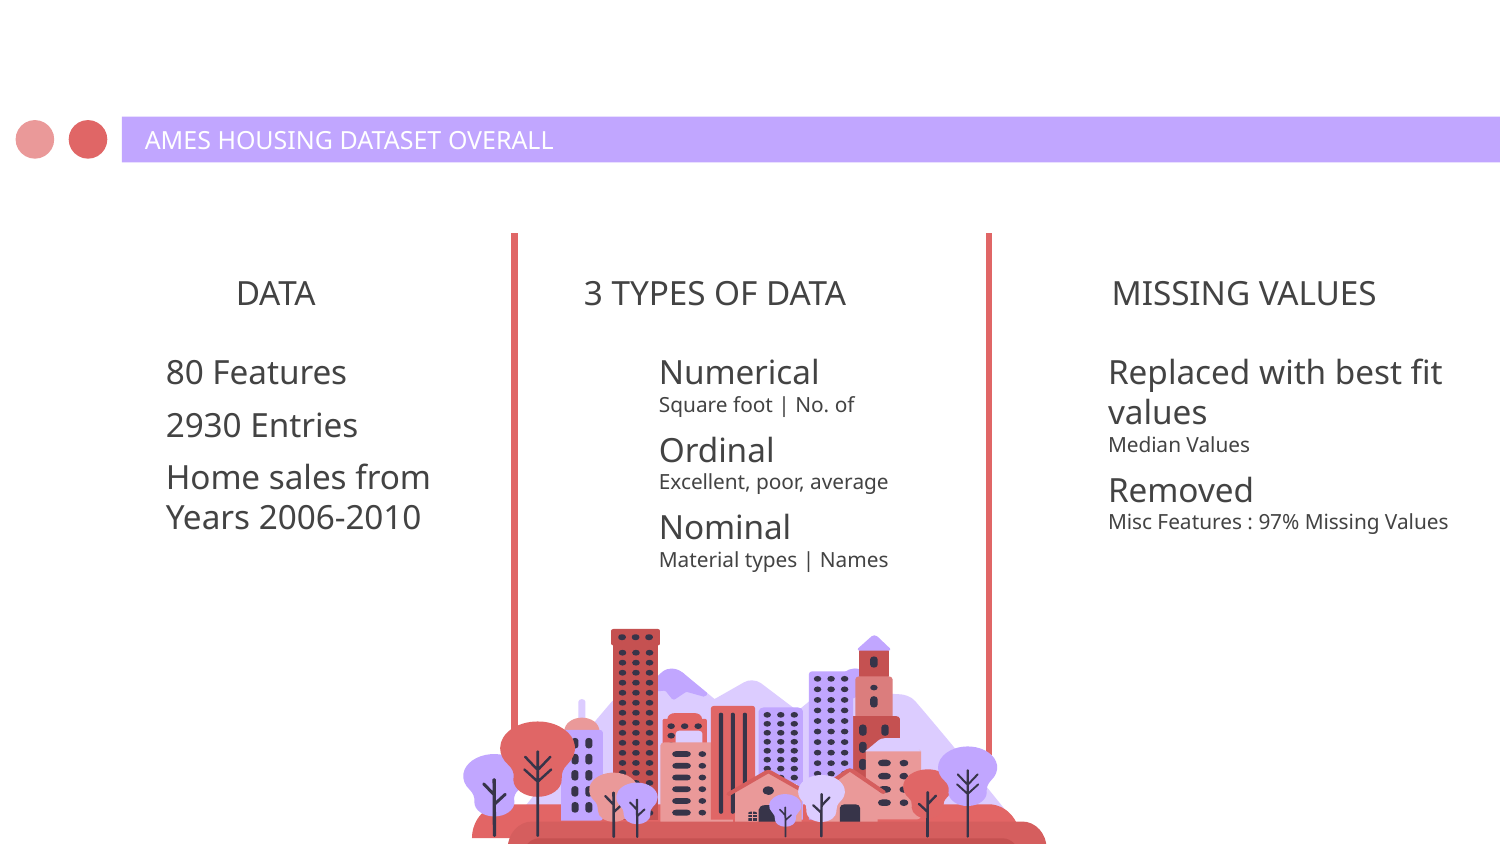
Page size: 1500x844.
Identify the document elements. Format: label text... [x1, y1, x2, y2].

title 3 TYPES OF DATA Numerical Square foot | No. of Ordinal Excellent, poor, average Nominal Material types | Names [568, 256, 984, 573]
text_box [88, 495, 325, 562]
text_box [462, 628, 1047, 844]
title DATA 80 Features 2930 Entries Home sales from Years 2006-2010 [75, 256, 476, 629]
title MISSING VALUES Replaced with best fit values Median Values Removed Misc Features : 97% Missing Values [1018, 256, 1471, 495]
title AMES HOUSING DATASET OVERALL [129, 118, 952, 170]
